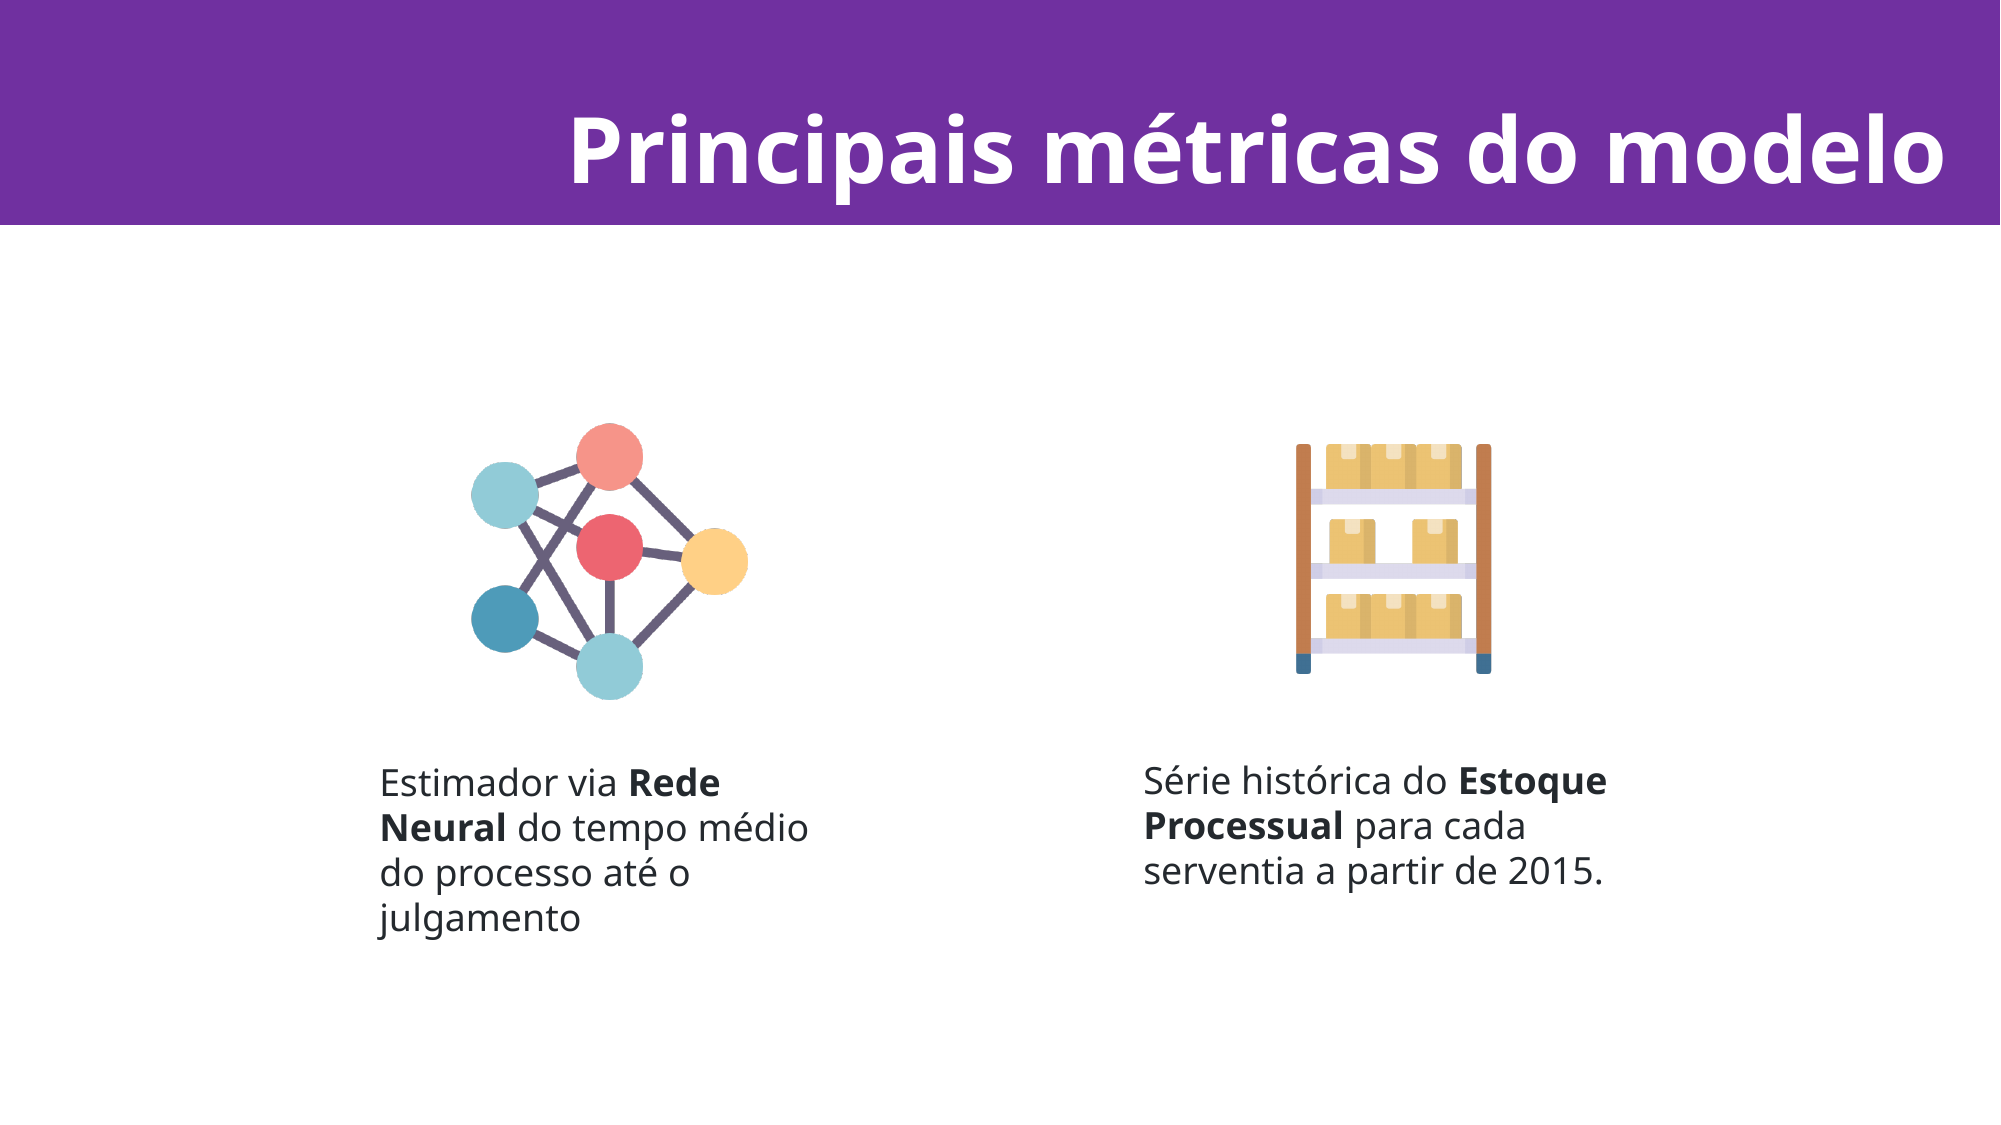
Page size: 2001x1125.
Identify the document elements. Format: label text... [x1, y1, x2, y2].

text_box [1128, 444, 1659, 901]
text_box [0, 0, 2000, 225]
title Principais métricas do modelo [238, 45, 1964, 263]
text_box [364, 408, 854, 904]
